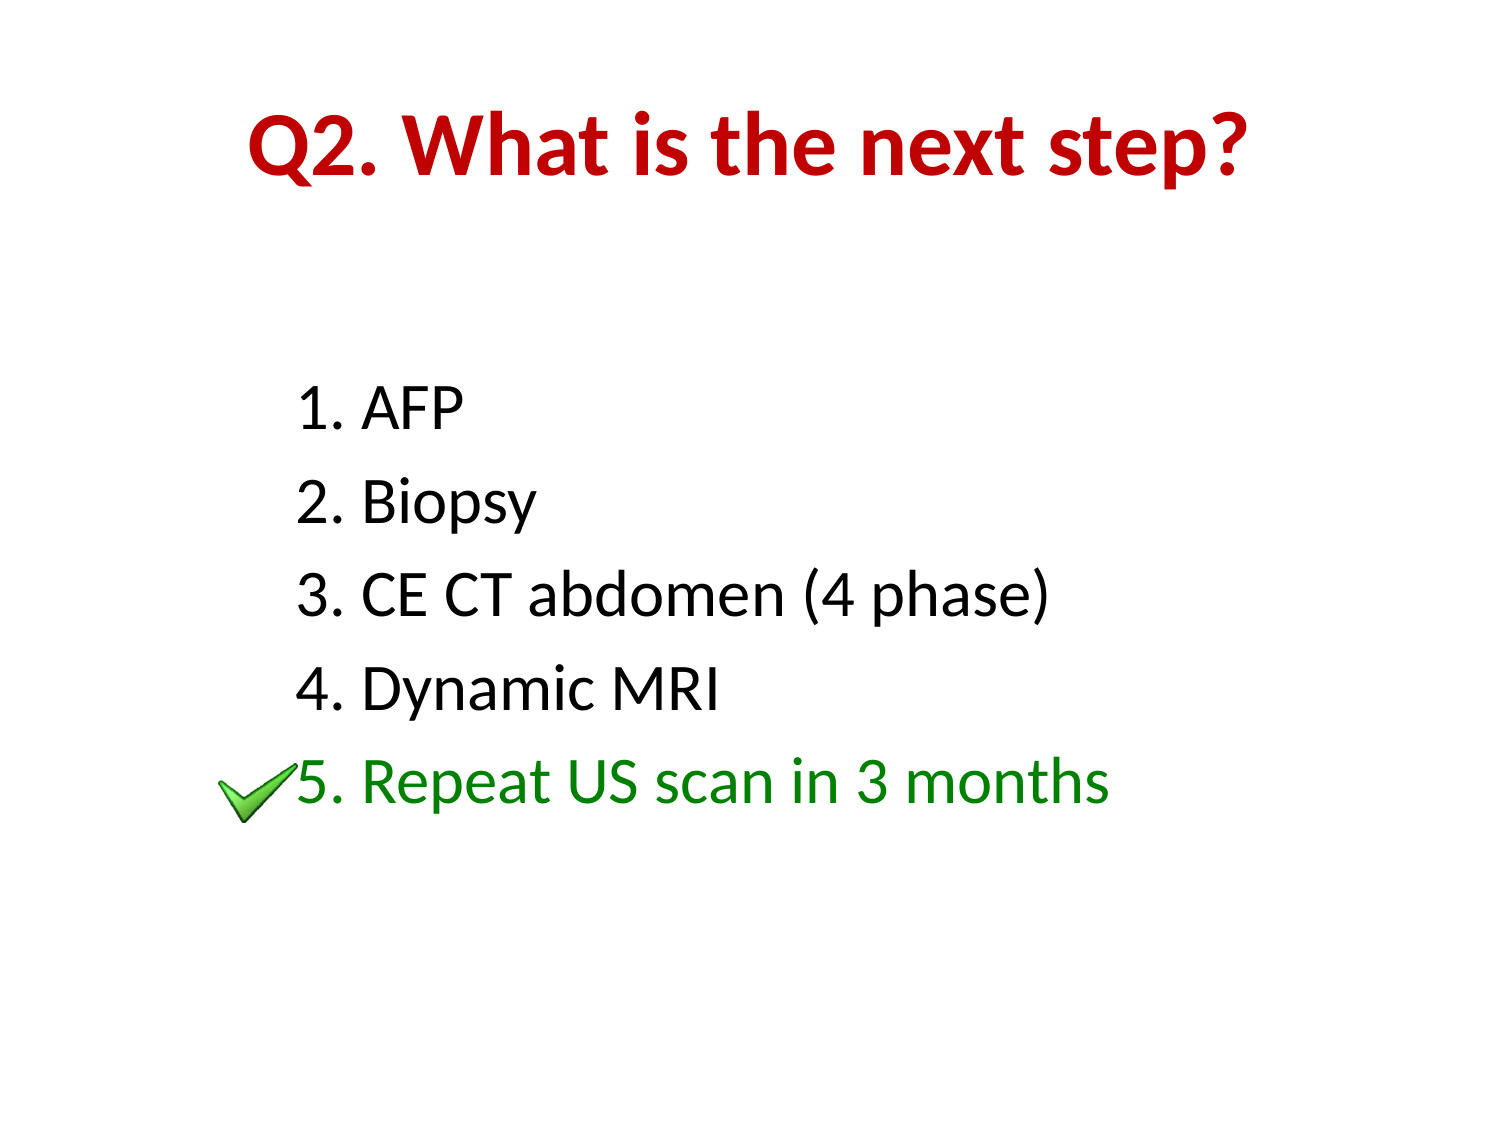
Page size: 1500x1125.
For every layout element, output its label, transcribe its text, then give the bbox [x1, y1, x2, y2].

title Q2. What is the next step? [75, 45, 1425, 233]
picture [218, 763, 299, 823]
list 1. AFP 2. Biopsy 3. CE CT abdomen (4 phase) 4. Dynamic MRI 5. Repeat US scan in 3 months [75, 262, 1425, 1005]
